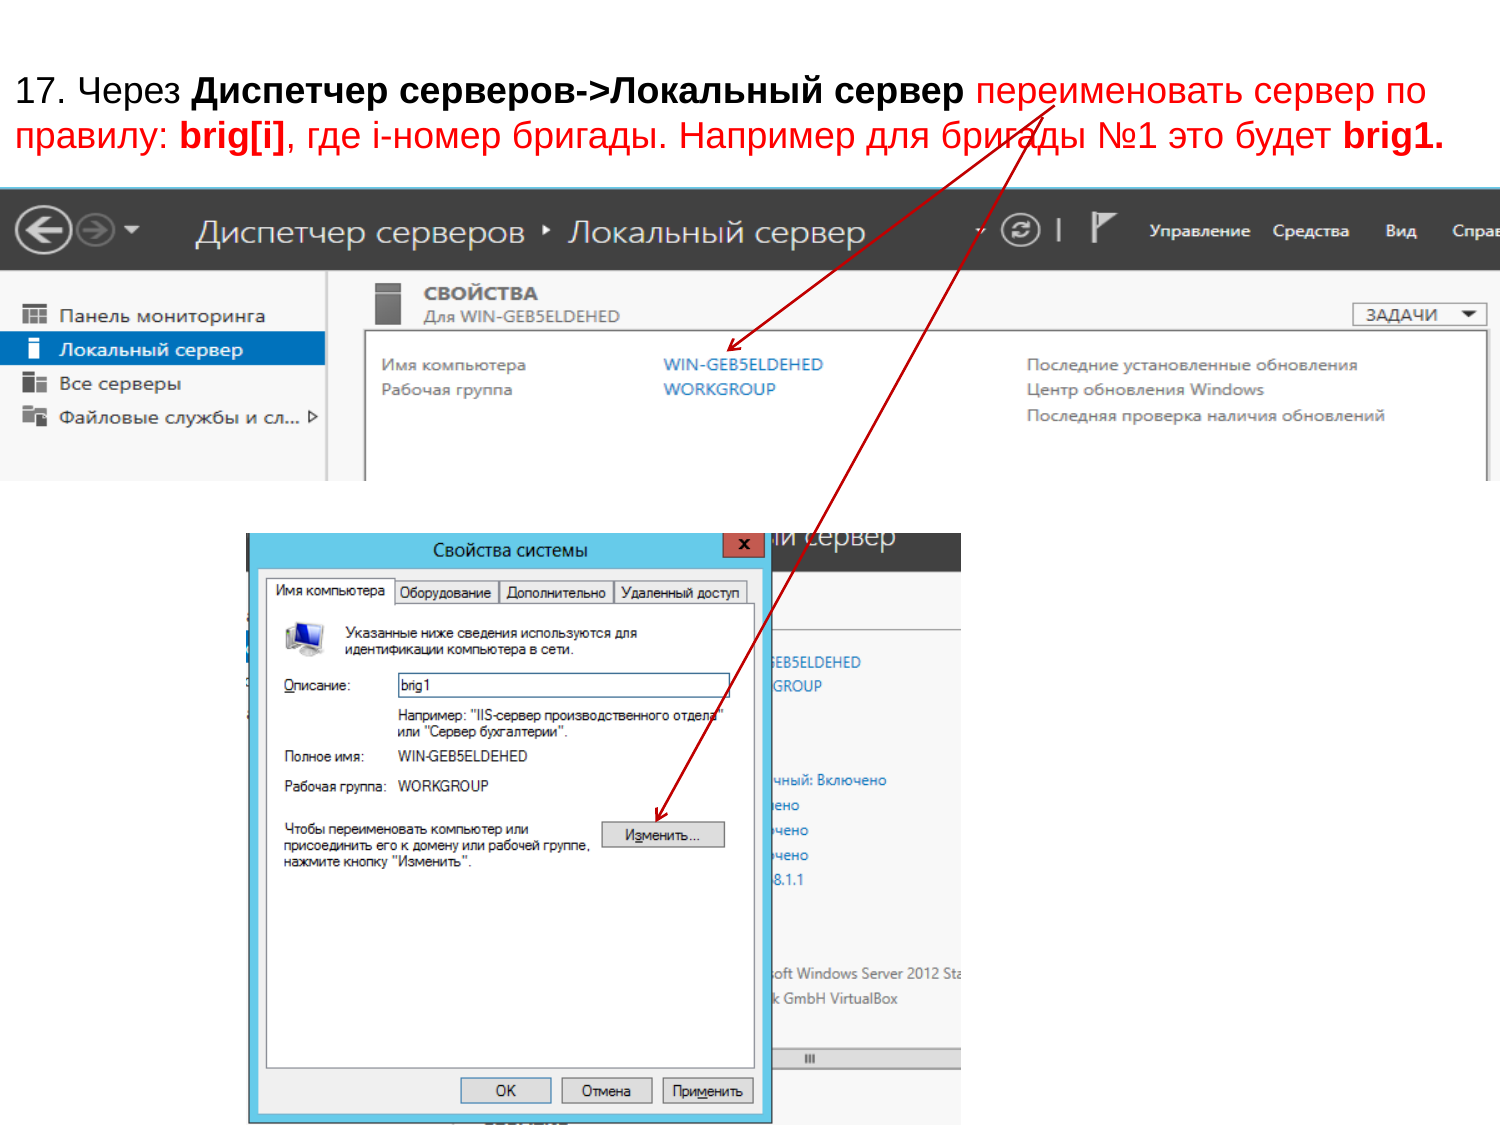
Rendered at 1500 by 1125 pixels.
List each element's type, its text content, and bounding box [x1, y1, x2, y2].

picture [1044, 187, 1500, 481]
picture [0, 187, 655, 481]
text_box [655, 116, 1044, 823]
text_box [726, 105, 1055, 352]
picture [245, 533, 962, 1125]
text_box 17. Через Диспетчер серверов->Локальный сервер переименовать сервер по правилу: brig[i], где i-номер бригады. Например для бригады №1 это будет brig1. [0, 58, 1500, 164]
